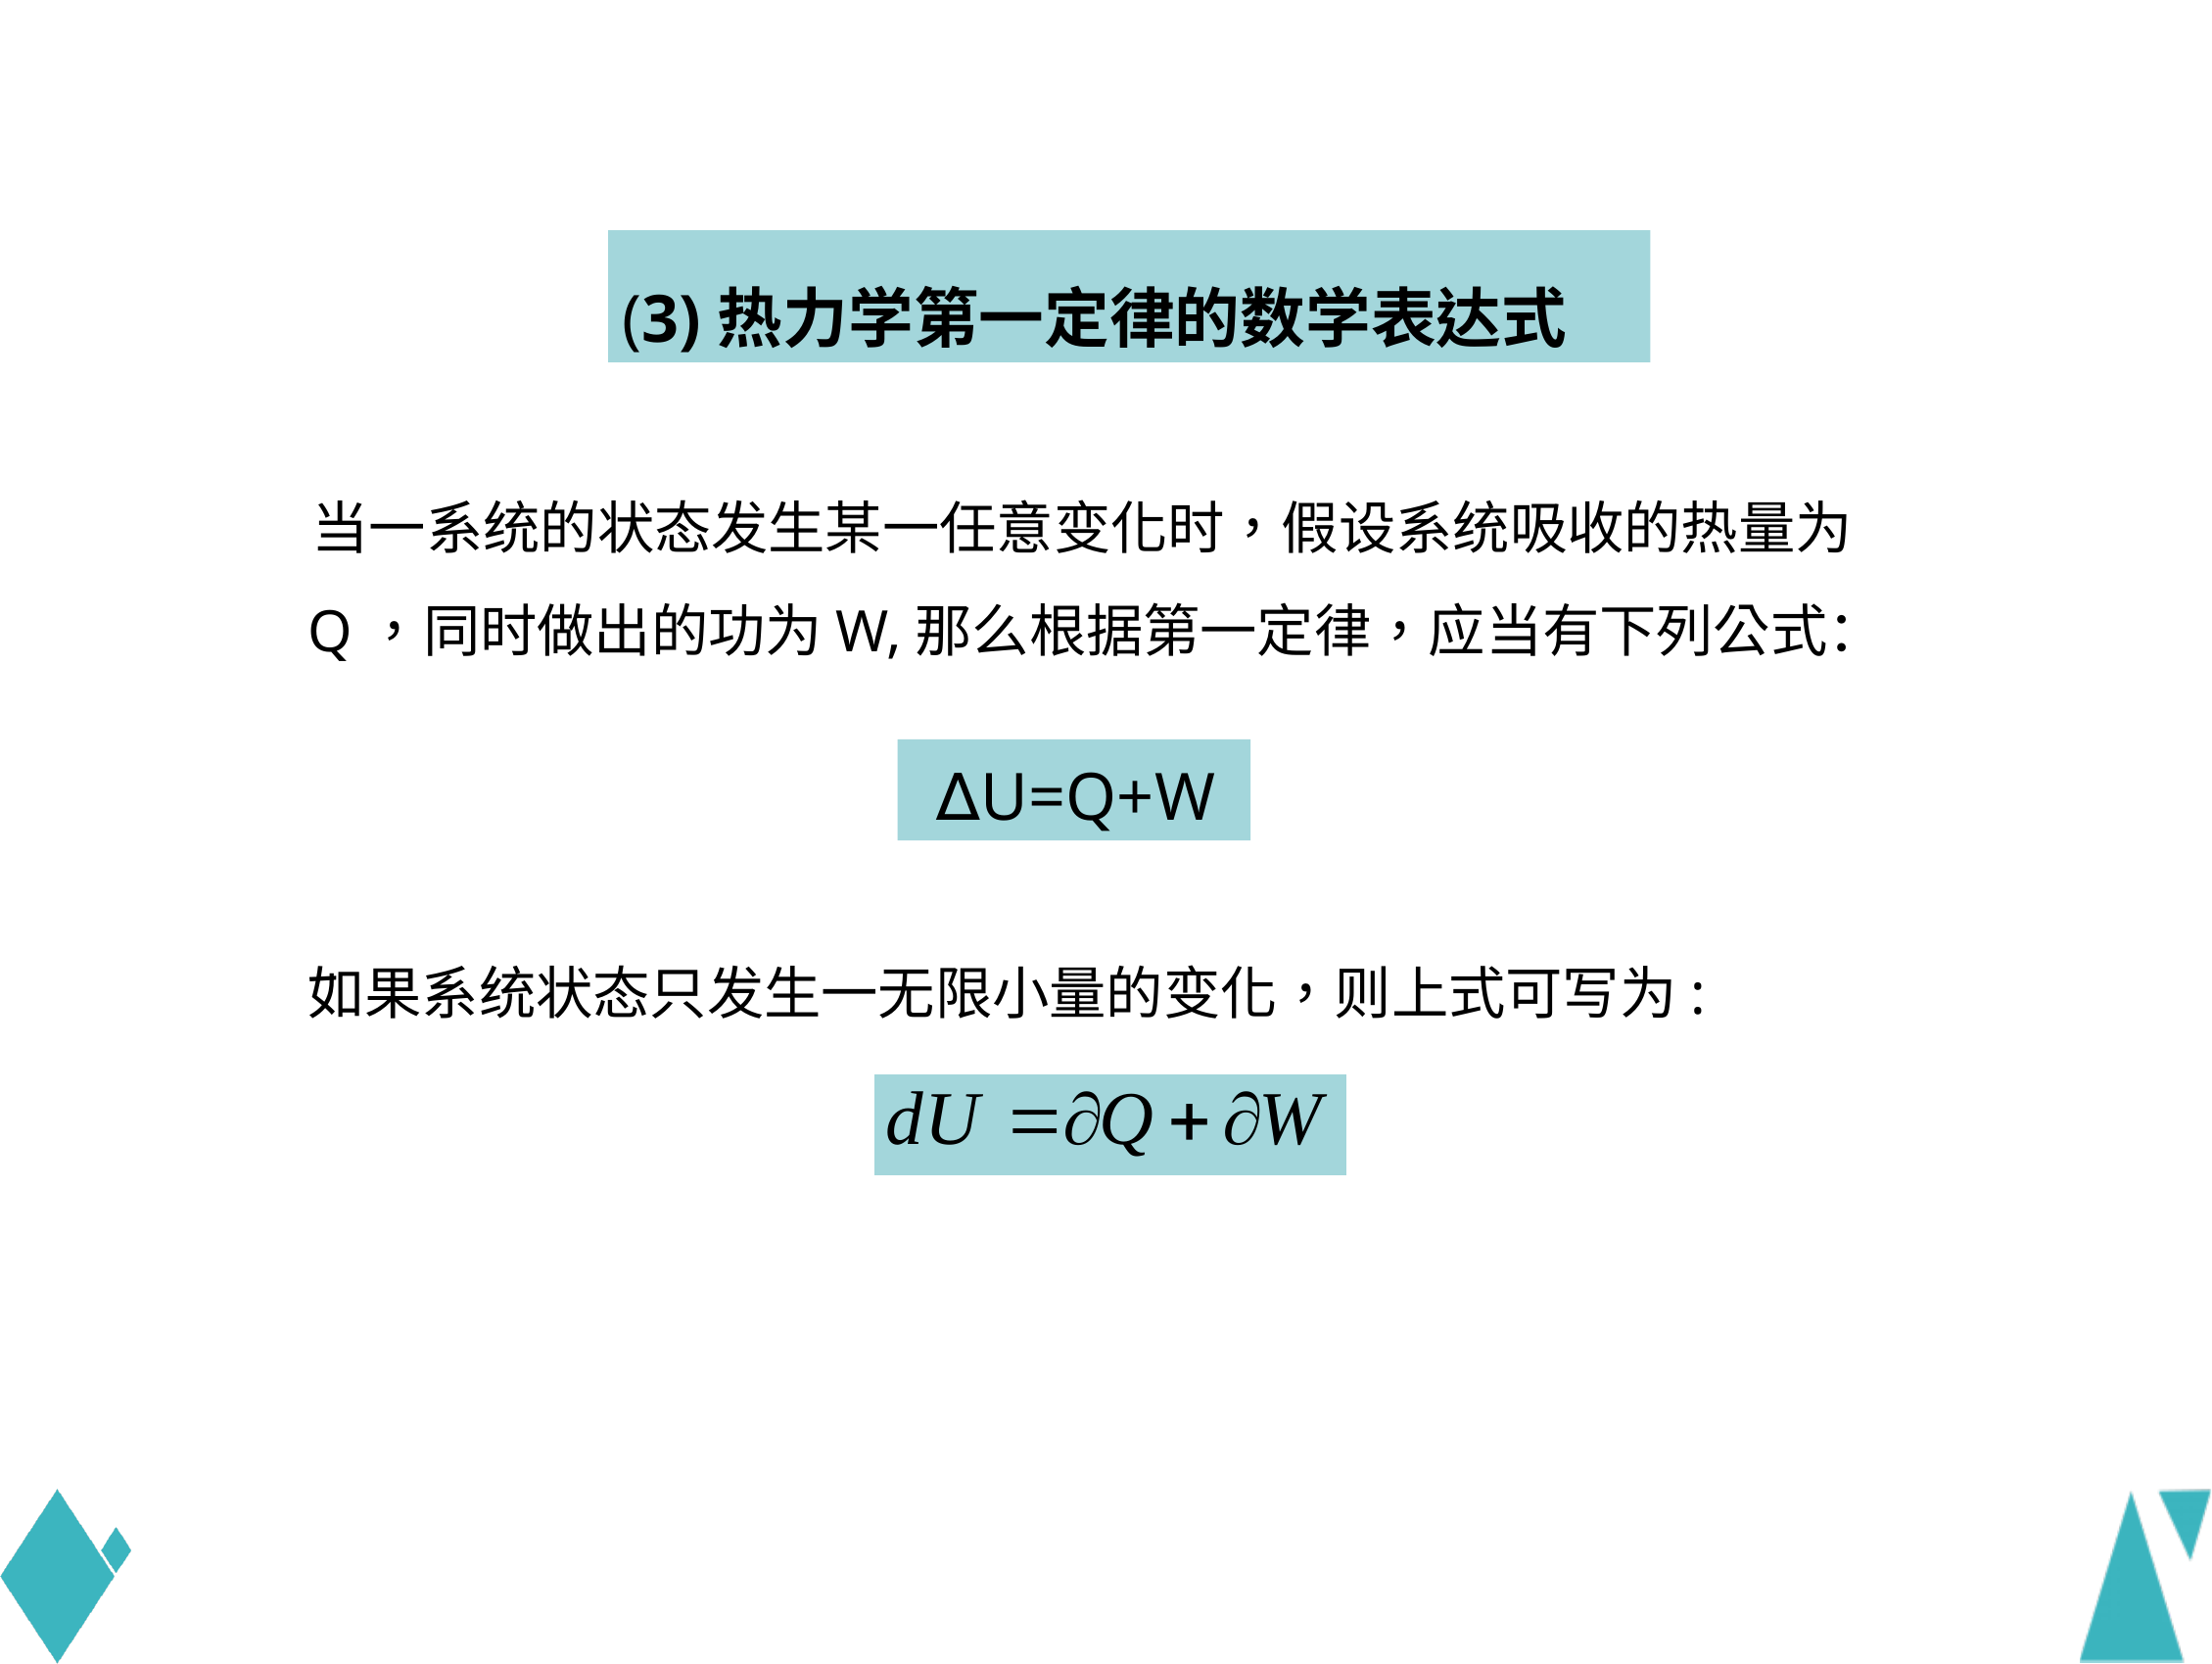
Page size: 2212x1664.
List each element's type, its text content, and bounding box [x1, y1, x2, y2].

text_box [873, 1074, 1347, 1176]
picture [2080, 1487, 2212, 1663]
text_box 如果系统状态只发生一无限小量的变化，则上式可写为: [293, 916, 1855, 1239]
text_box 当一系统的状态发生某一任意变化时，假设系统吸收的热量为Q，同时做出的功为W,那么根据第一定律，应当有下列公式： [293, 450, 1912, 671]
text_box (3)热力学第一定律的数学表达式 [608, 230, 1651, 362]
picture [0, 1489, 131, 1664]
text_box ∆U=Q+W [897, 738, 1251, 841]
